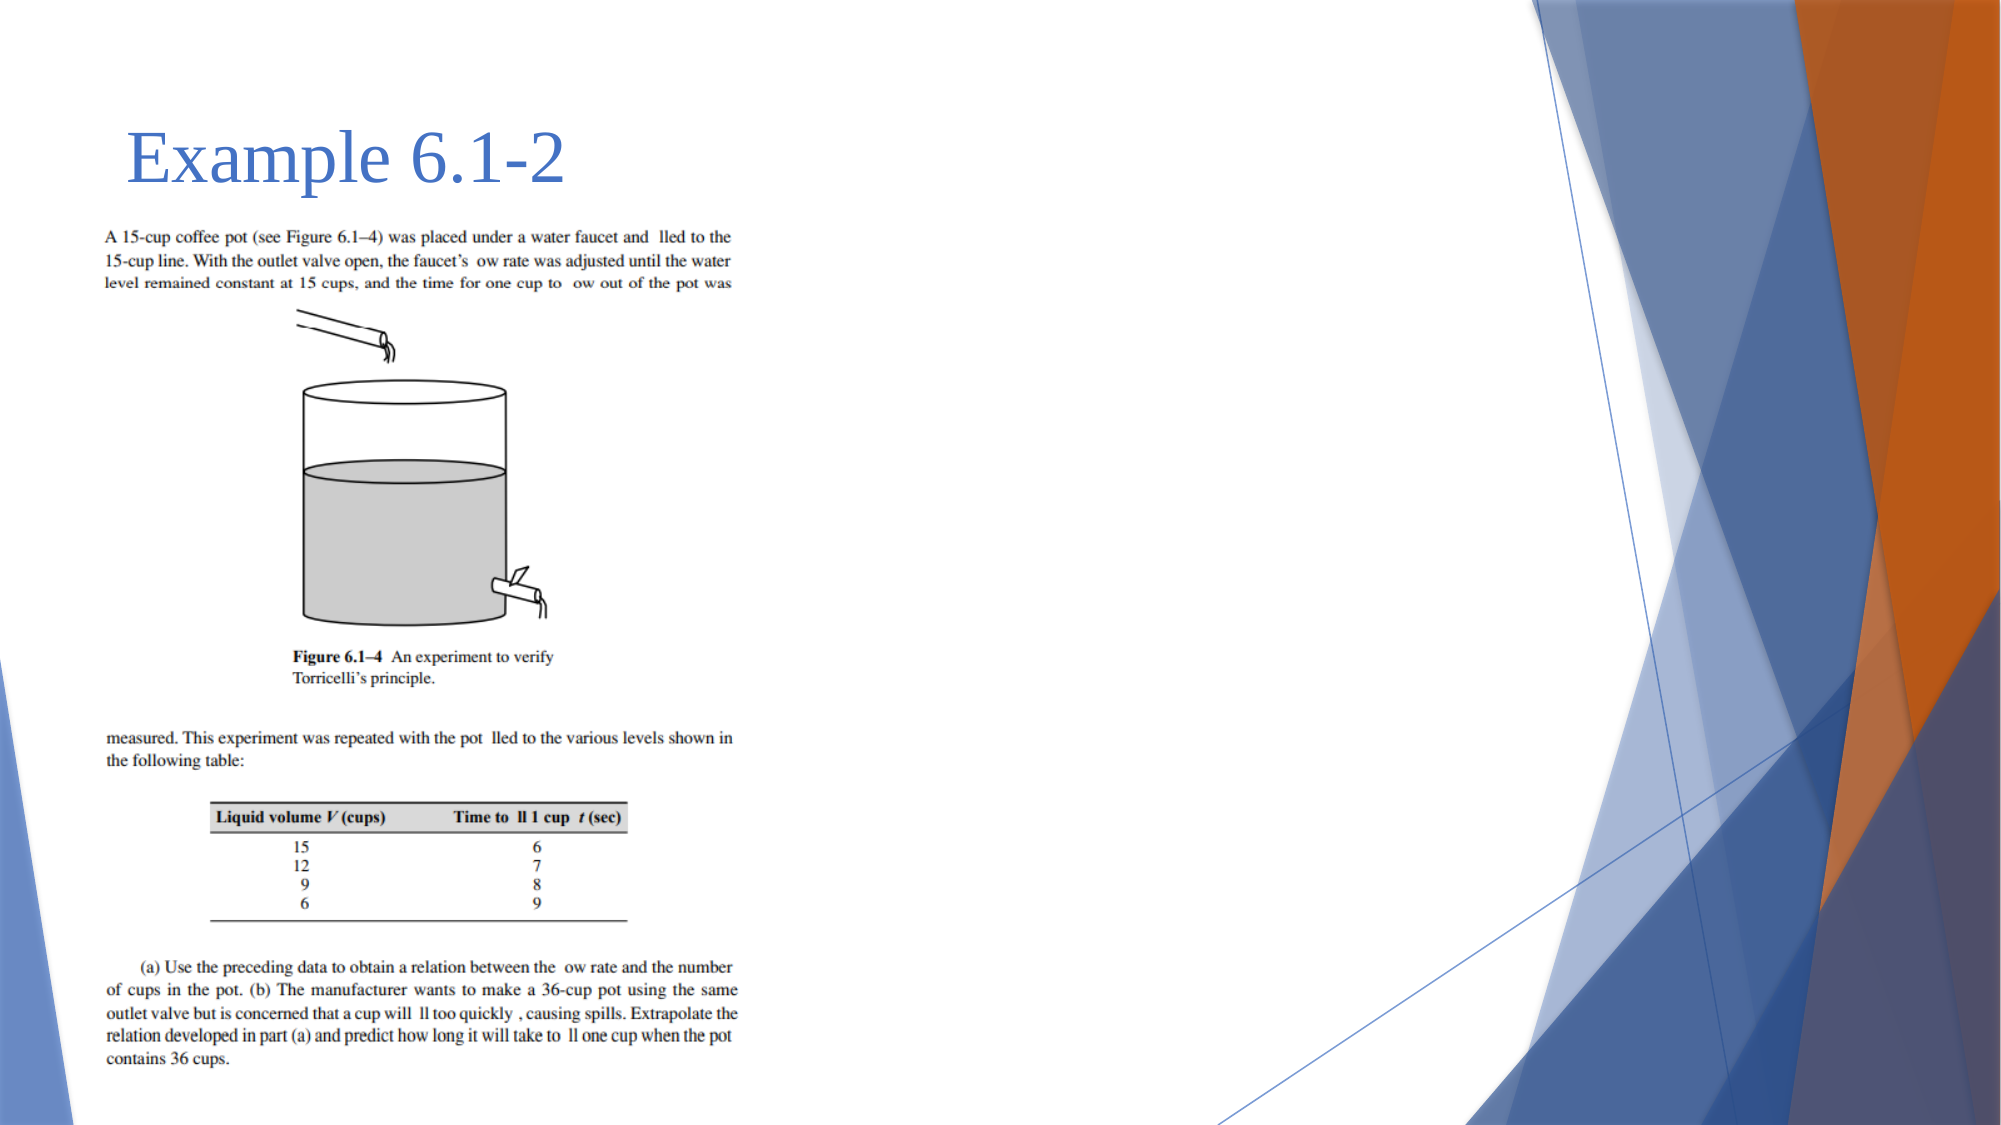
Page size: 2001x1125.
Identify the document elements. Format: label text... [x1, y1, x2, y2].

title Example 6.1-2 [111, 99, 1522, 317]
picture [89, 219, 747, 1073]
